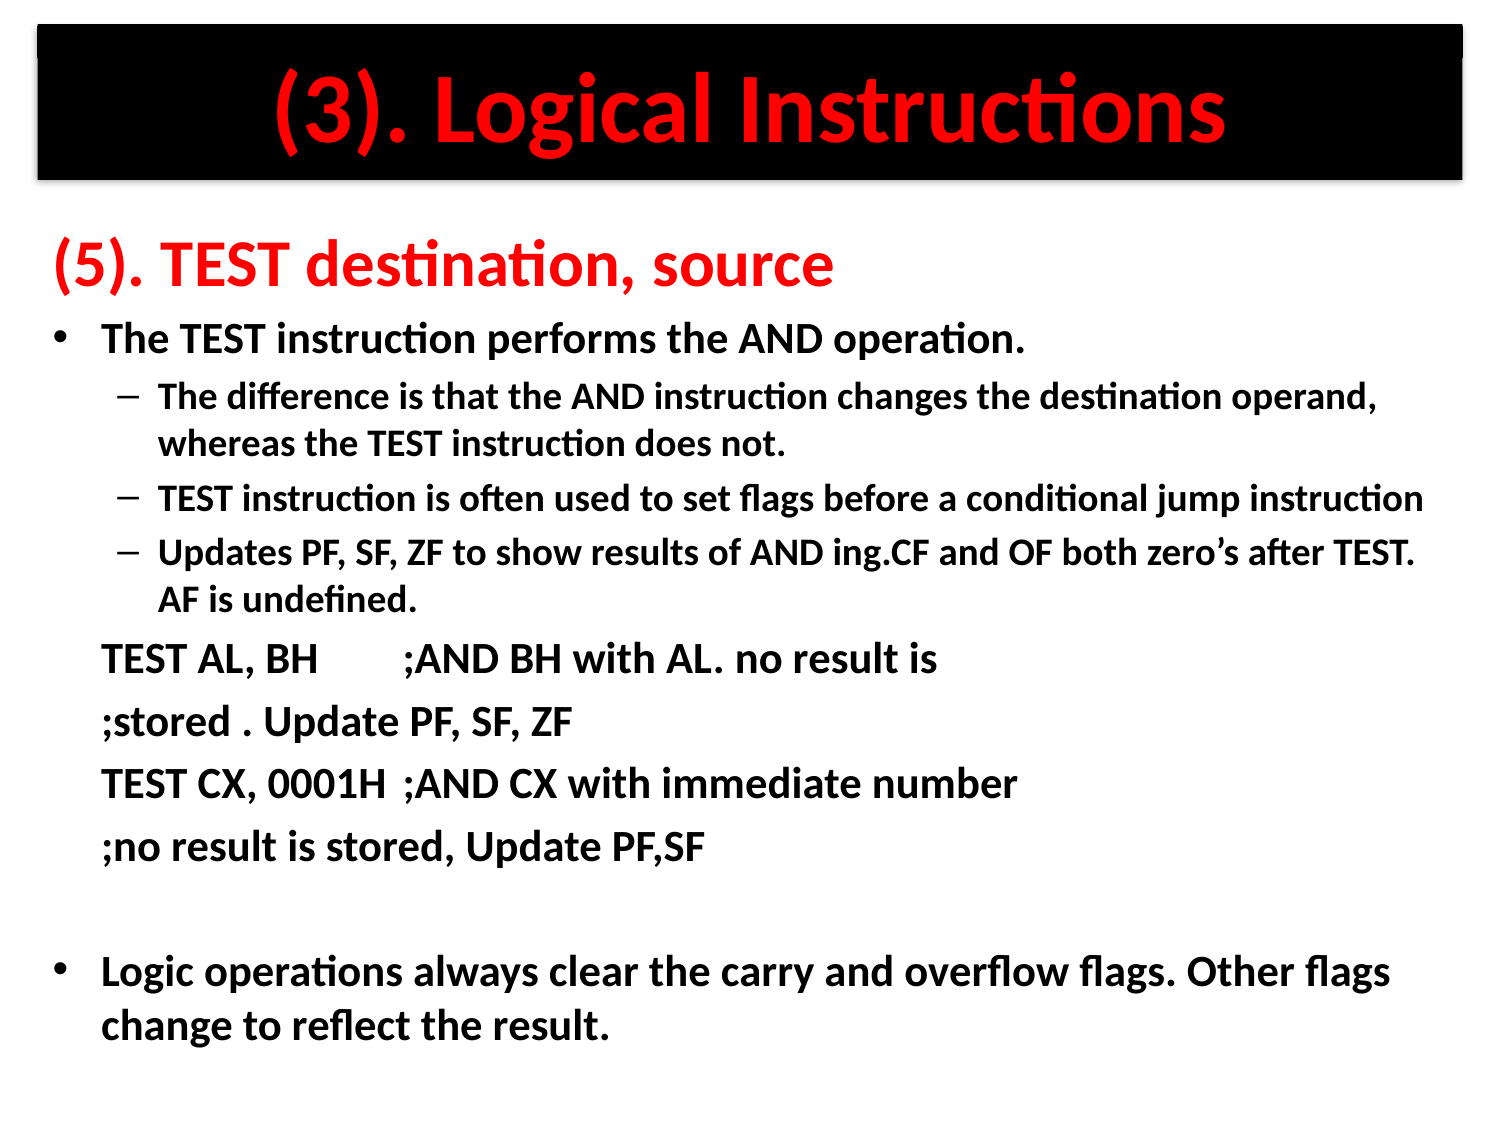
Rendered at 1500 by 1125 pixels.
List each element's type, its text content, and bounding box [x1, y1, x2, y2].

title (3). Logical Instructions [37, 24, 1463, 180]
list (5). TEST destination, source The TEST instruction performs the AND operation. The difference is that the AND instruction changes the destination operand, whereas the TEST instruction does not. TEST instruction is often used to set flags before a conditional jump instruction Updates PF, SF, ZF to show results of AND ing.CF and OF both zero’s after TEST. AF is undefined. TEST AL, BH ;AND BH with AL. no result is ;stored . Update PF, SF, ZF TEST CX, 0001H ;AND CX with immediate number ;no result is stored, Update PF,SF Logic operations always clear the carry and overflow flags. Other flags change to reflect the result. [37, 212, 1450, 1088]
